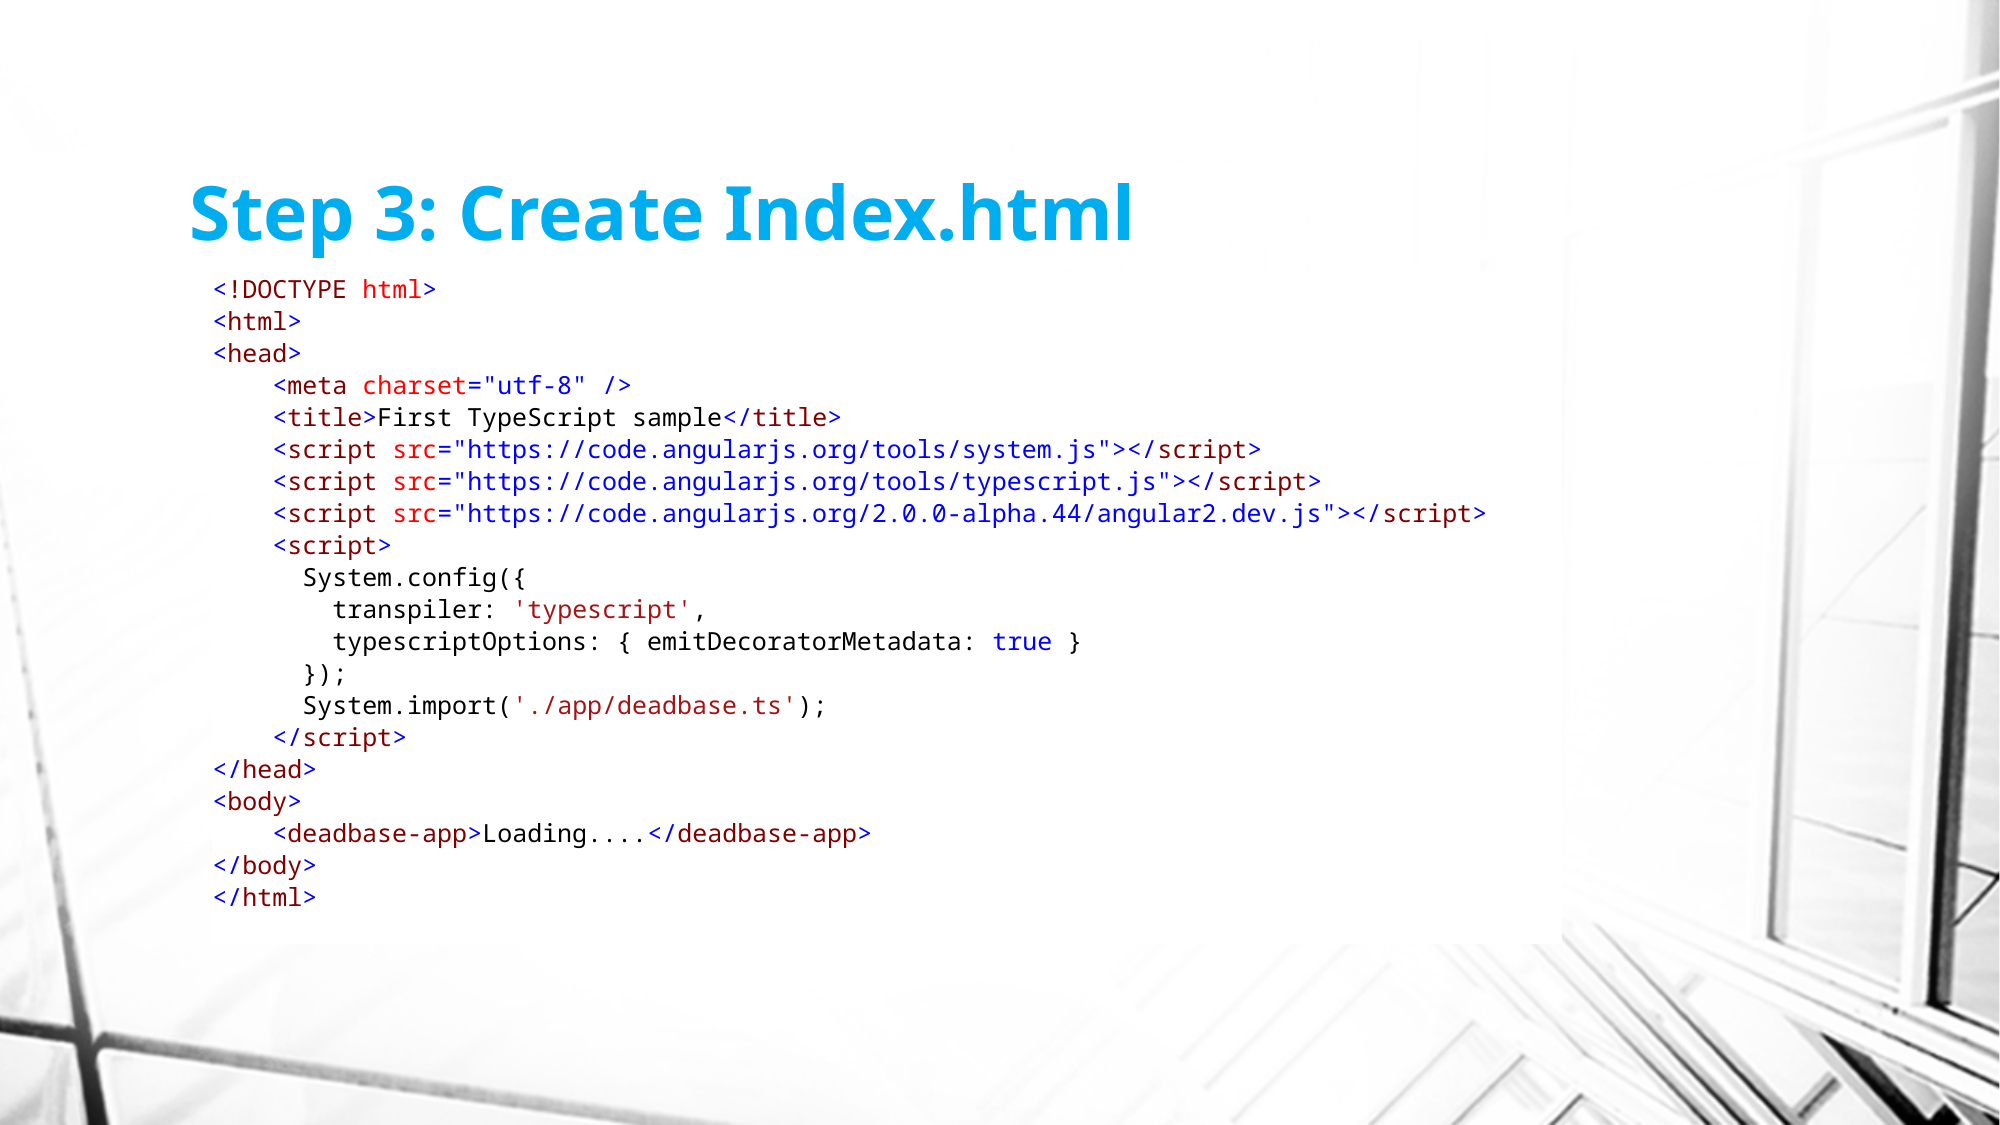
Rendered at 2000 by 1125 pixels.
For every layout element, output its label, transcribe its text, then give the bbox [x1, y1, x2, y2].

title Step 3: Create Index.html [174, 87, 1600, 263]
picture [0, 0, 2000, 1125]
list <!DOCTYPE html> <html> <head> <meta charset="utf-8" /> <title>First TypeScript sample</title> <script src="https://code.angularjs.org/tools/system.js"></script> <script src="https://code.angularjs.org/tools/typescript.js"></script> <script src="https://code.angularjs.org/2.0.0-alpha.44/angular2.dev.js"></script> <script> System.config({ transpiler: 'typescript', typescriptOptions: { emitDecoratorMetadata: true } }); System.import('./app/deadbase.ts'); </script> </head> <body> <deadbase-app>Loading....</deadbase-app> </body> </html> [212, 271, 1563, 944]
